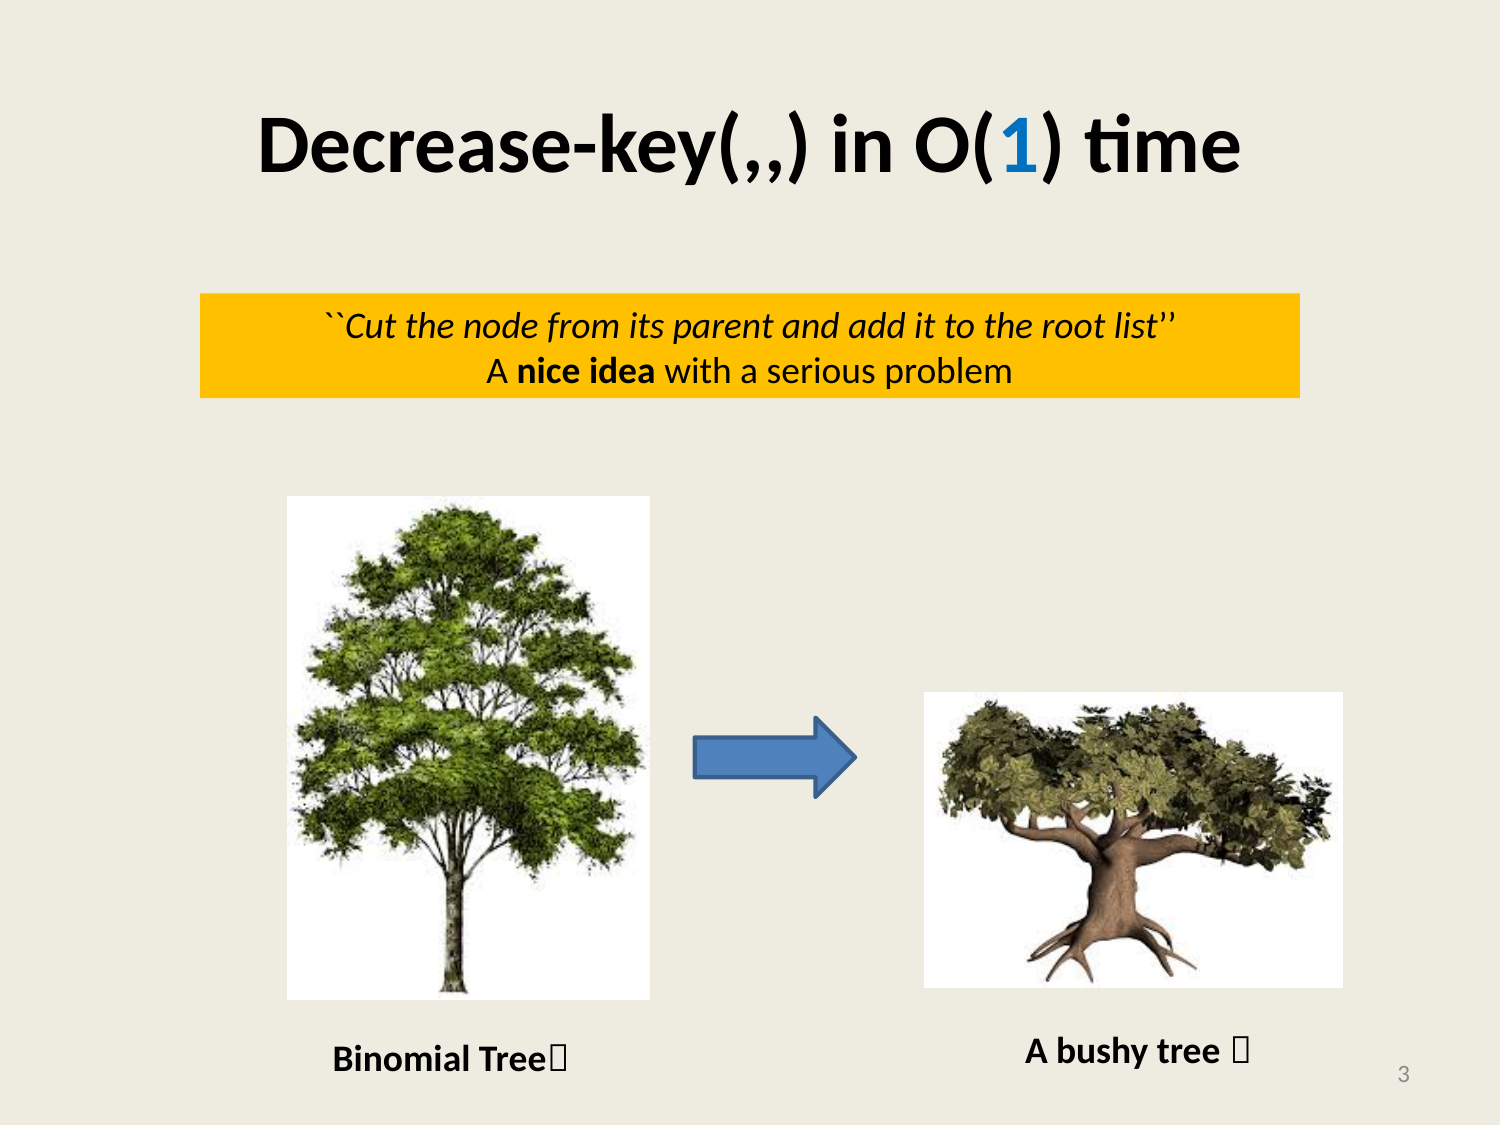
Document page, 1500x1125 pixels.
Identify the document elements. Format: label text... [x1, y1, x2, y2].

picture [924, 691, 1343, 988]
text_box A bushy tree  [1010, 1018, 1267, 1079]
text_box Binomial Tree [318, 1026, 585, 1087]
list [287, 495, 651, 1001]
slide_number 3 [1074, 1042, 1425, 1103]
text_box [692, 715, 858, 800]
